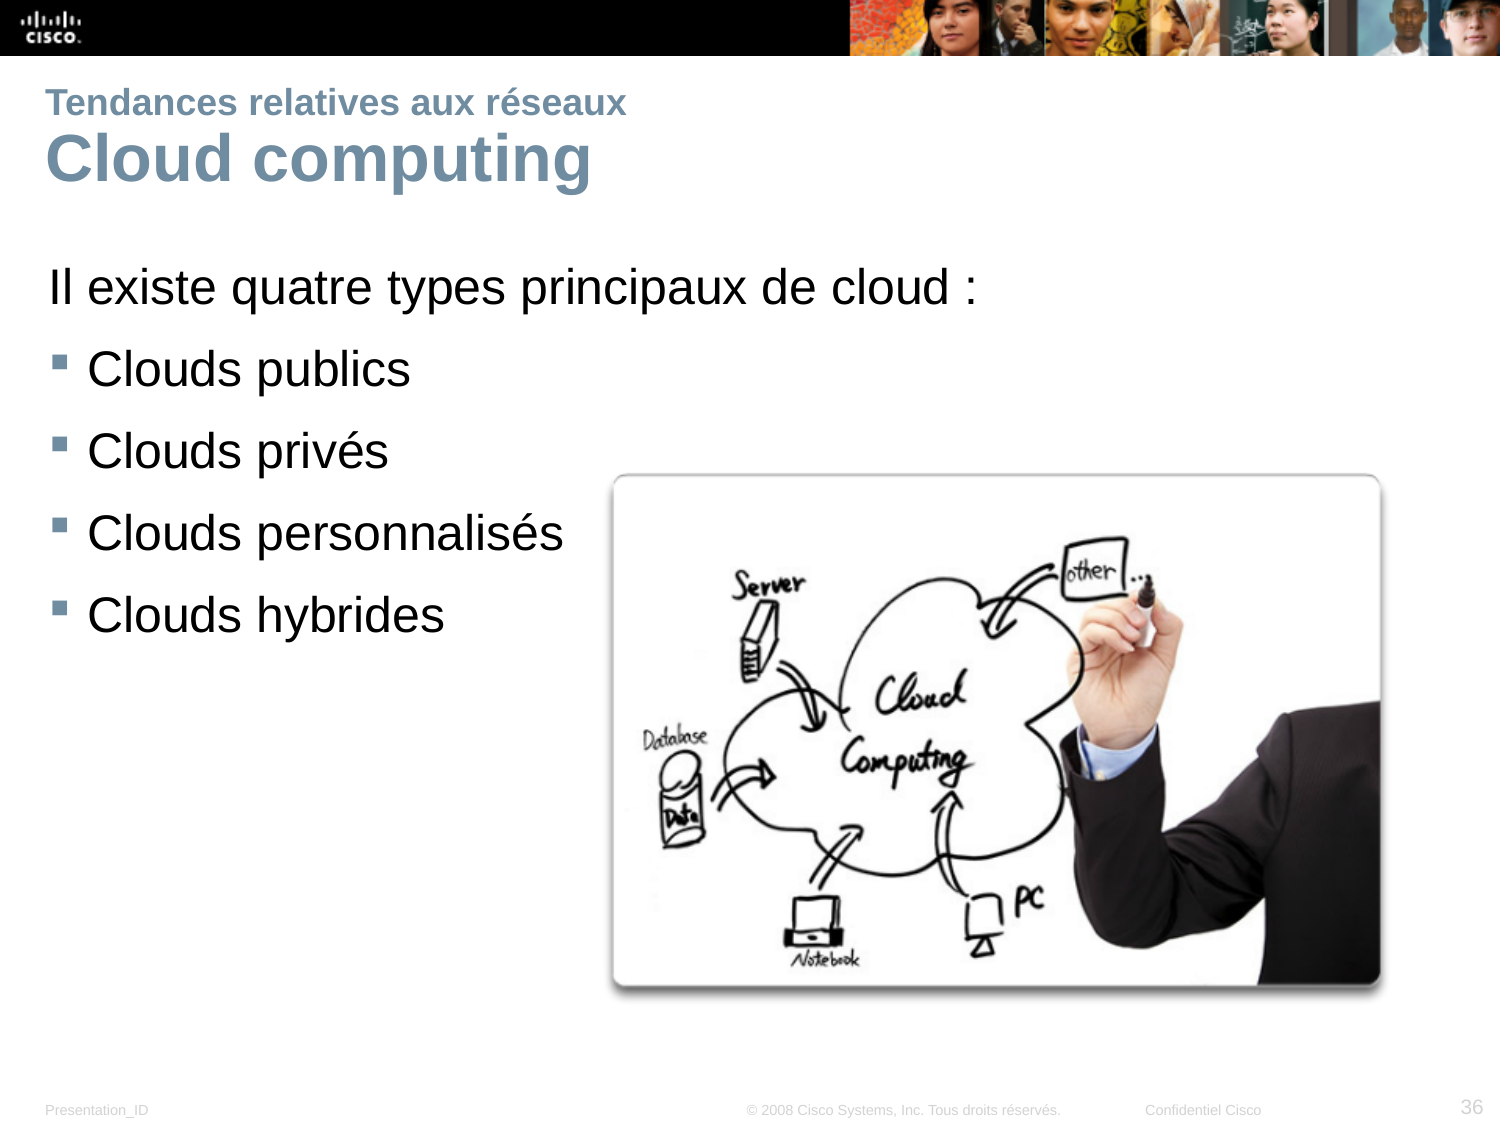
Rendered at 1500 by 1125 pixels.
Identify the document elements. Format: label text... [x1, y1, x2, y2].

picture [600, 463, 1398, 1009]
picture [0, 0, 1500, 56]
title Tendances relatives aux réseaux Cloud computing [31, 64, 1471, 203]
list Il existe quatre types principaux de cloud : Clouds publics Clouds privés Clouds personnalisés Clouds hybrides [34, 252, 1468, 1061]
